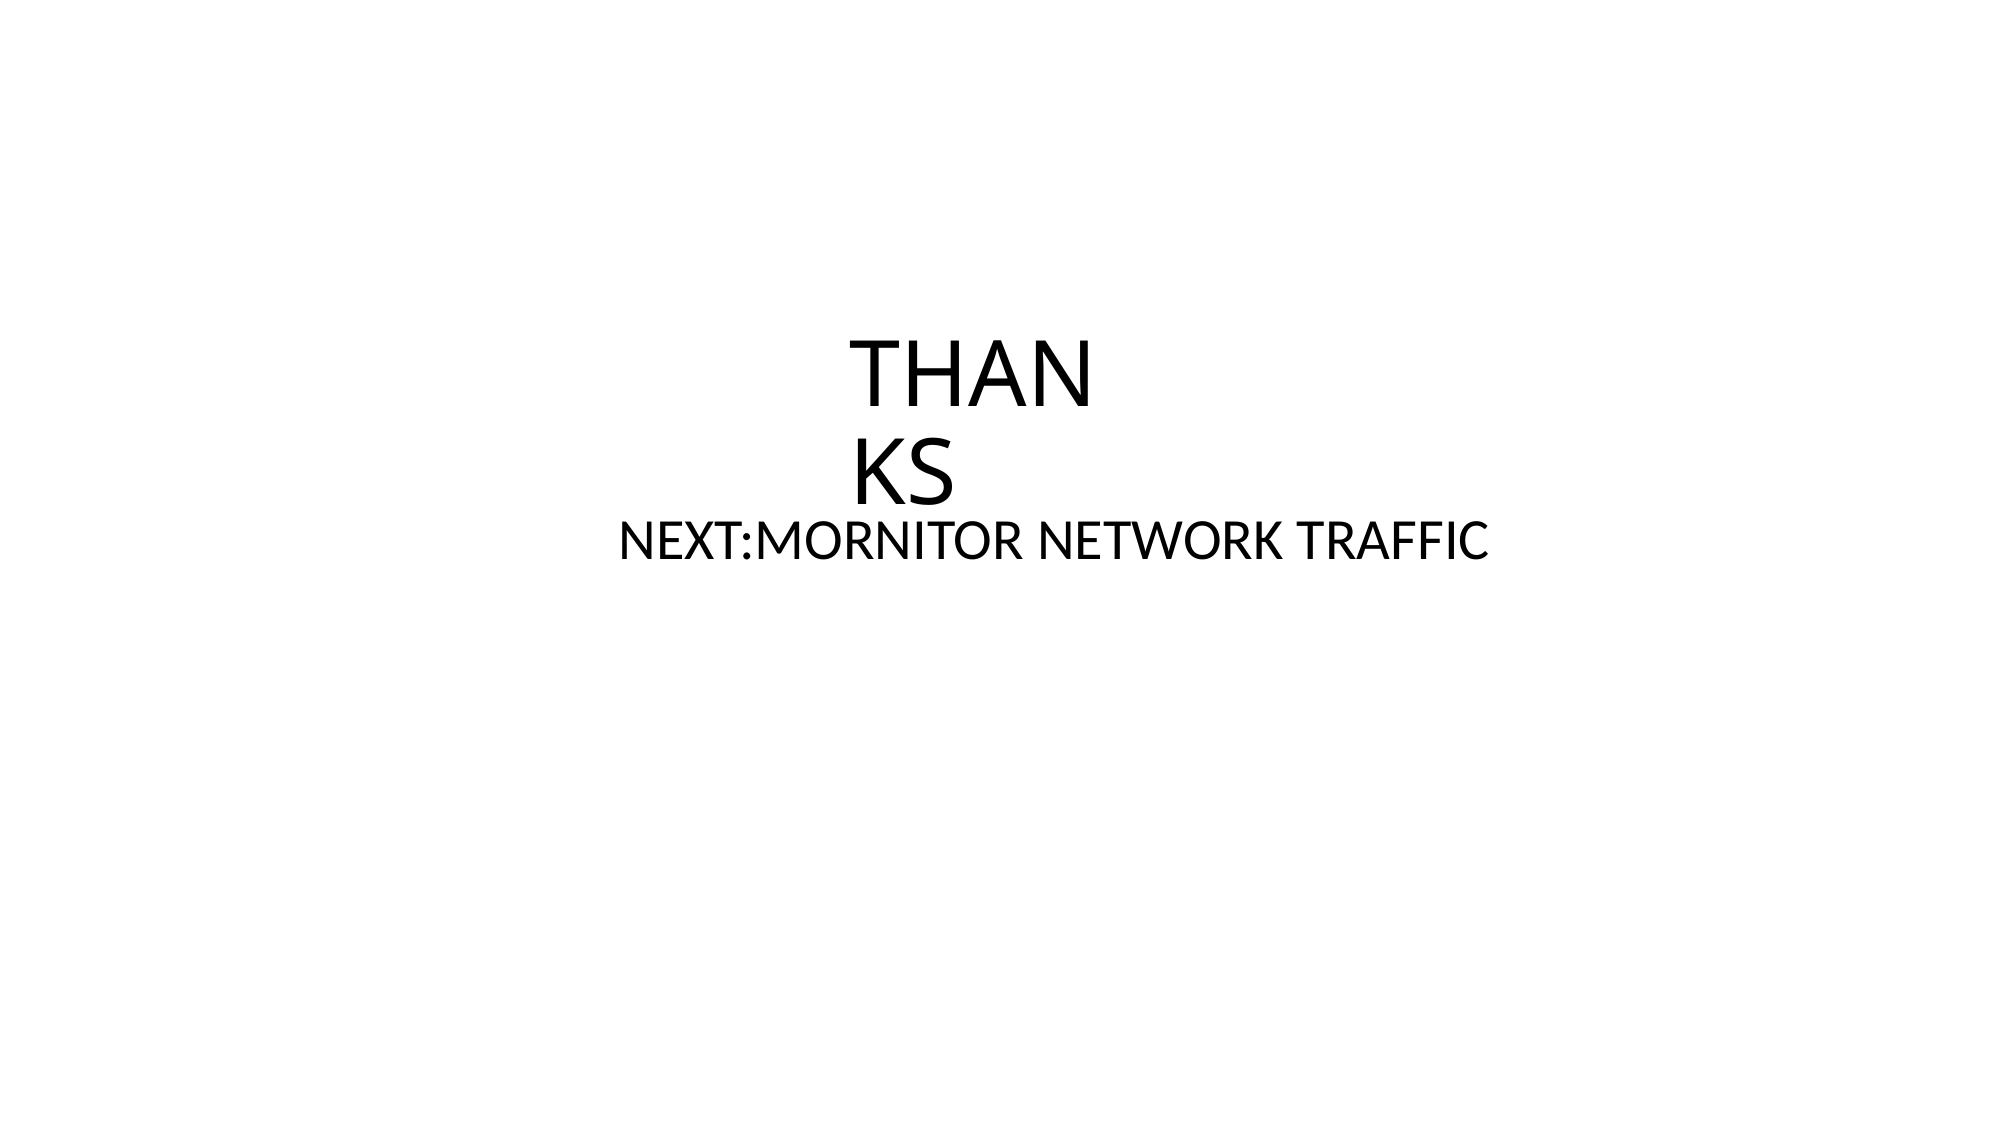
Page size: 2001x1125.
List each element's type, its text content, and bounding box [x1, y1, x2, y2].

title THANKS [834, 317, 1166, 501]
list NEXT:MORNITOR NETWORK TRAFFIC [603, 501, 1577, 591]
